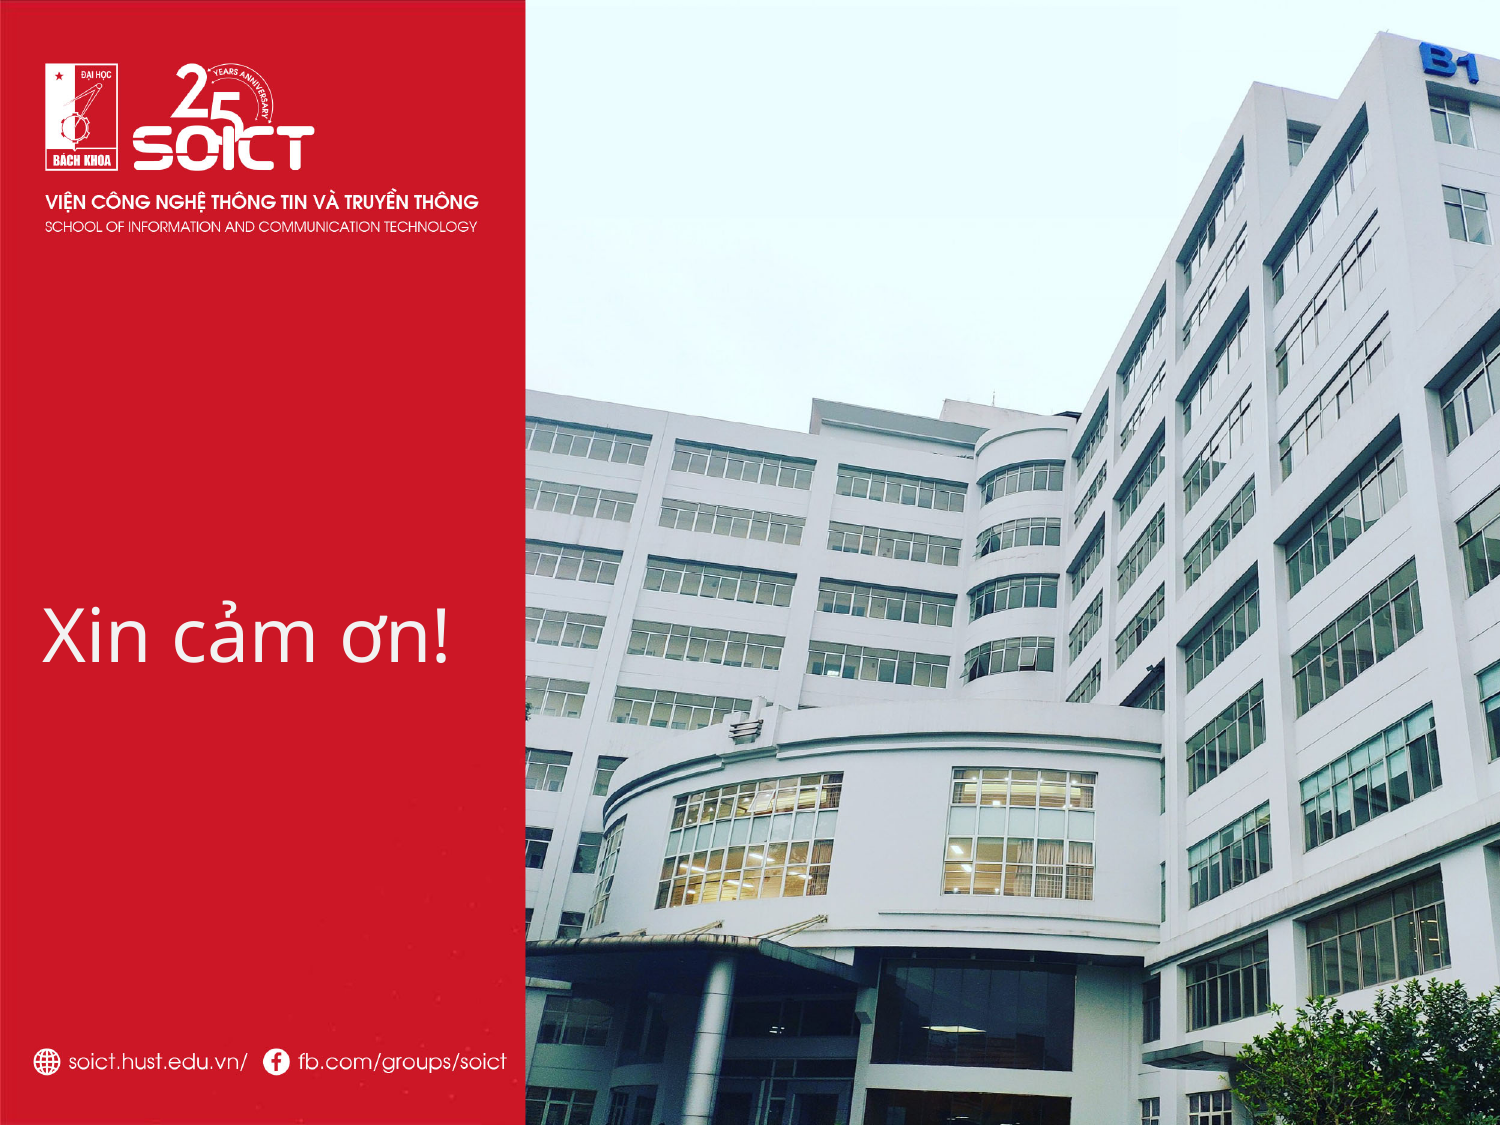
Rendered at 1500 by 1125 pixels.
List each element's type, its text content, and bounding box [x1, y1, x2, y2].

title Xin cảm ơn! [27, 289, 473, 987]
picture [0, 0, 1500, 1125]
